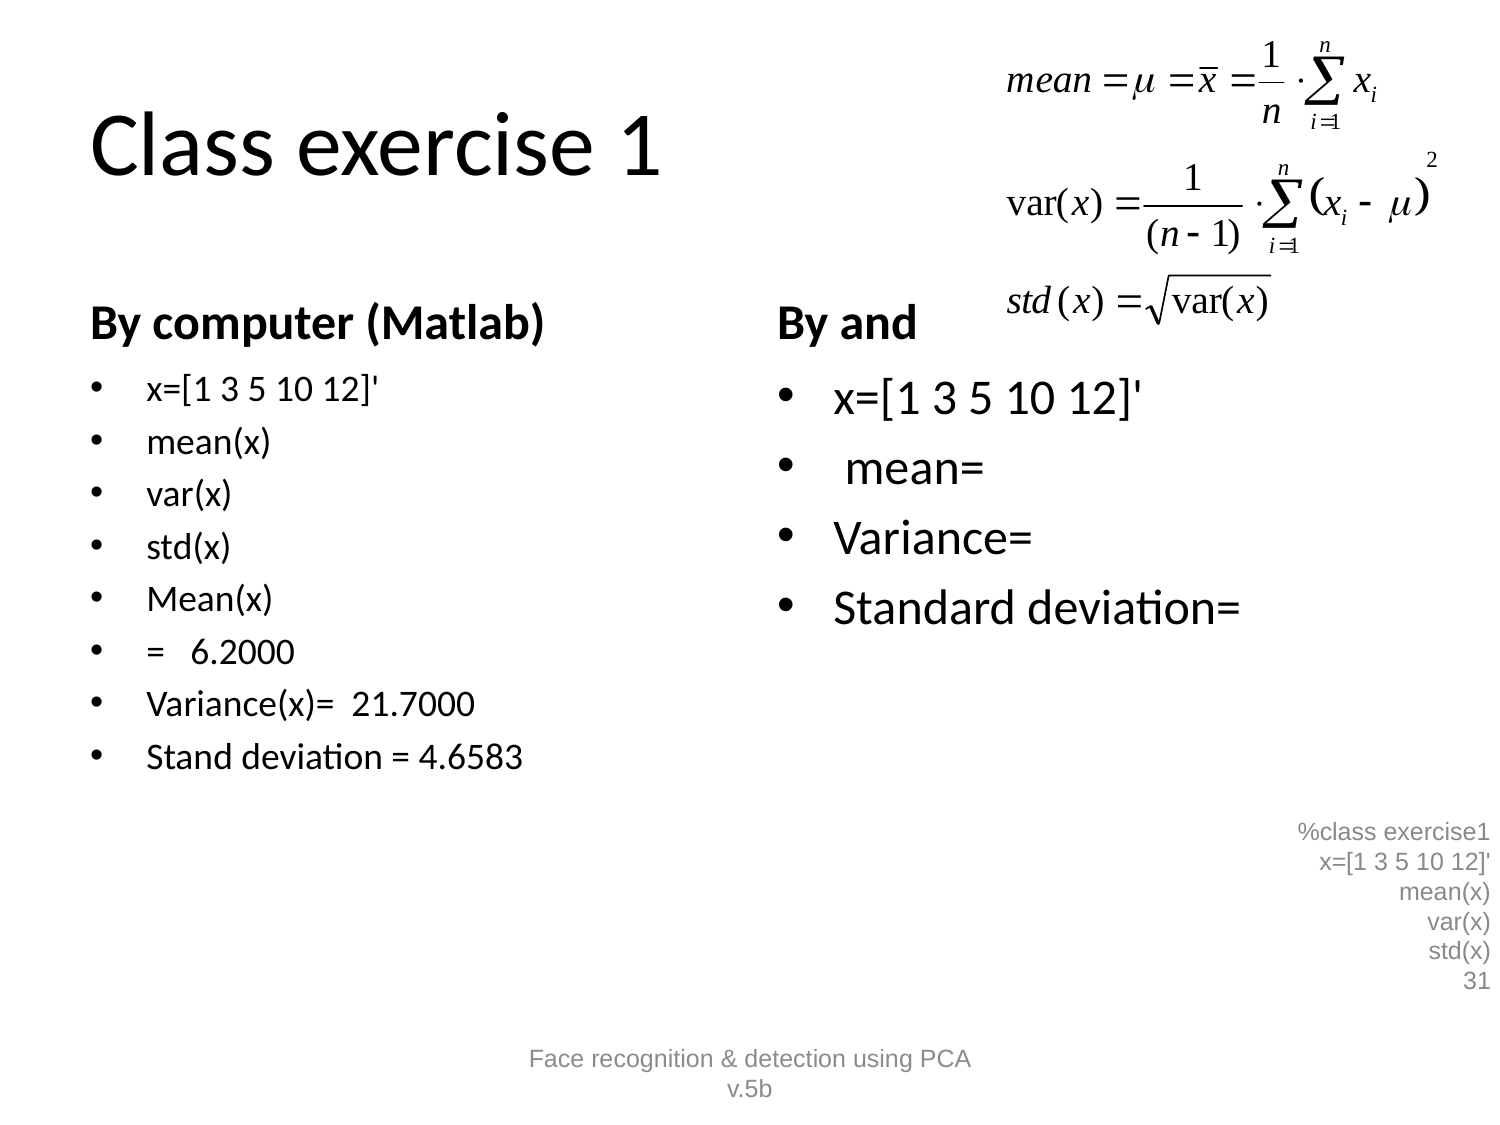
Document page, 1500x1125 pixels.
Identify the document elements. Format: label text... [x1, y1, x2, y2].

footer Face recognition & detection using PCA v.5b [512, 1042, 988, 1103]
slide_number %class exercise1 x=[1 3 5 10 12]' mean(x) var(x) std(x) 31 [1156, 875, 1500, 935]
title Class exercise 1 [75, 45, 994, 233]
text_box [999, 24, 1451, 334]
list x=[1 3 5 10 12]' mean= Variance= Standard deviation= [761, 356, 1425, 1005]
list x=[1 3 5 10 12]' mean(x) var(x) std(x) Mean(x) = 6.2000 Variance(x)= 21.7000 Stand deviation = 4.6583 [75, 356, 738, 1005]
list By computer (Matlab) [75, 251, 738, 356]
list By and [761, 251, 1425, 356]
